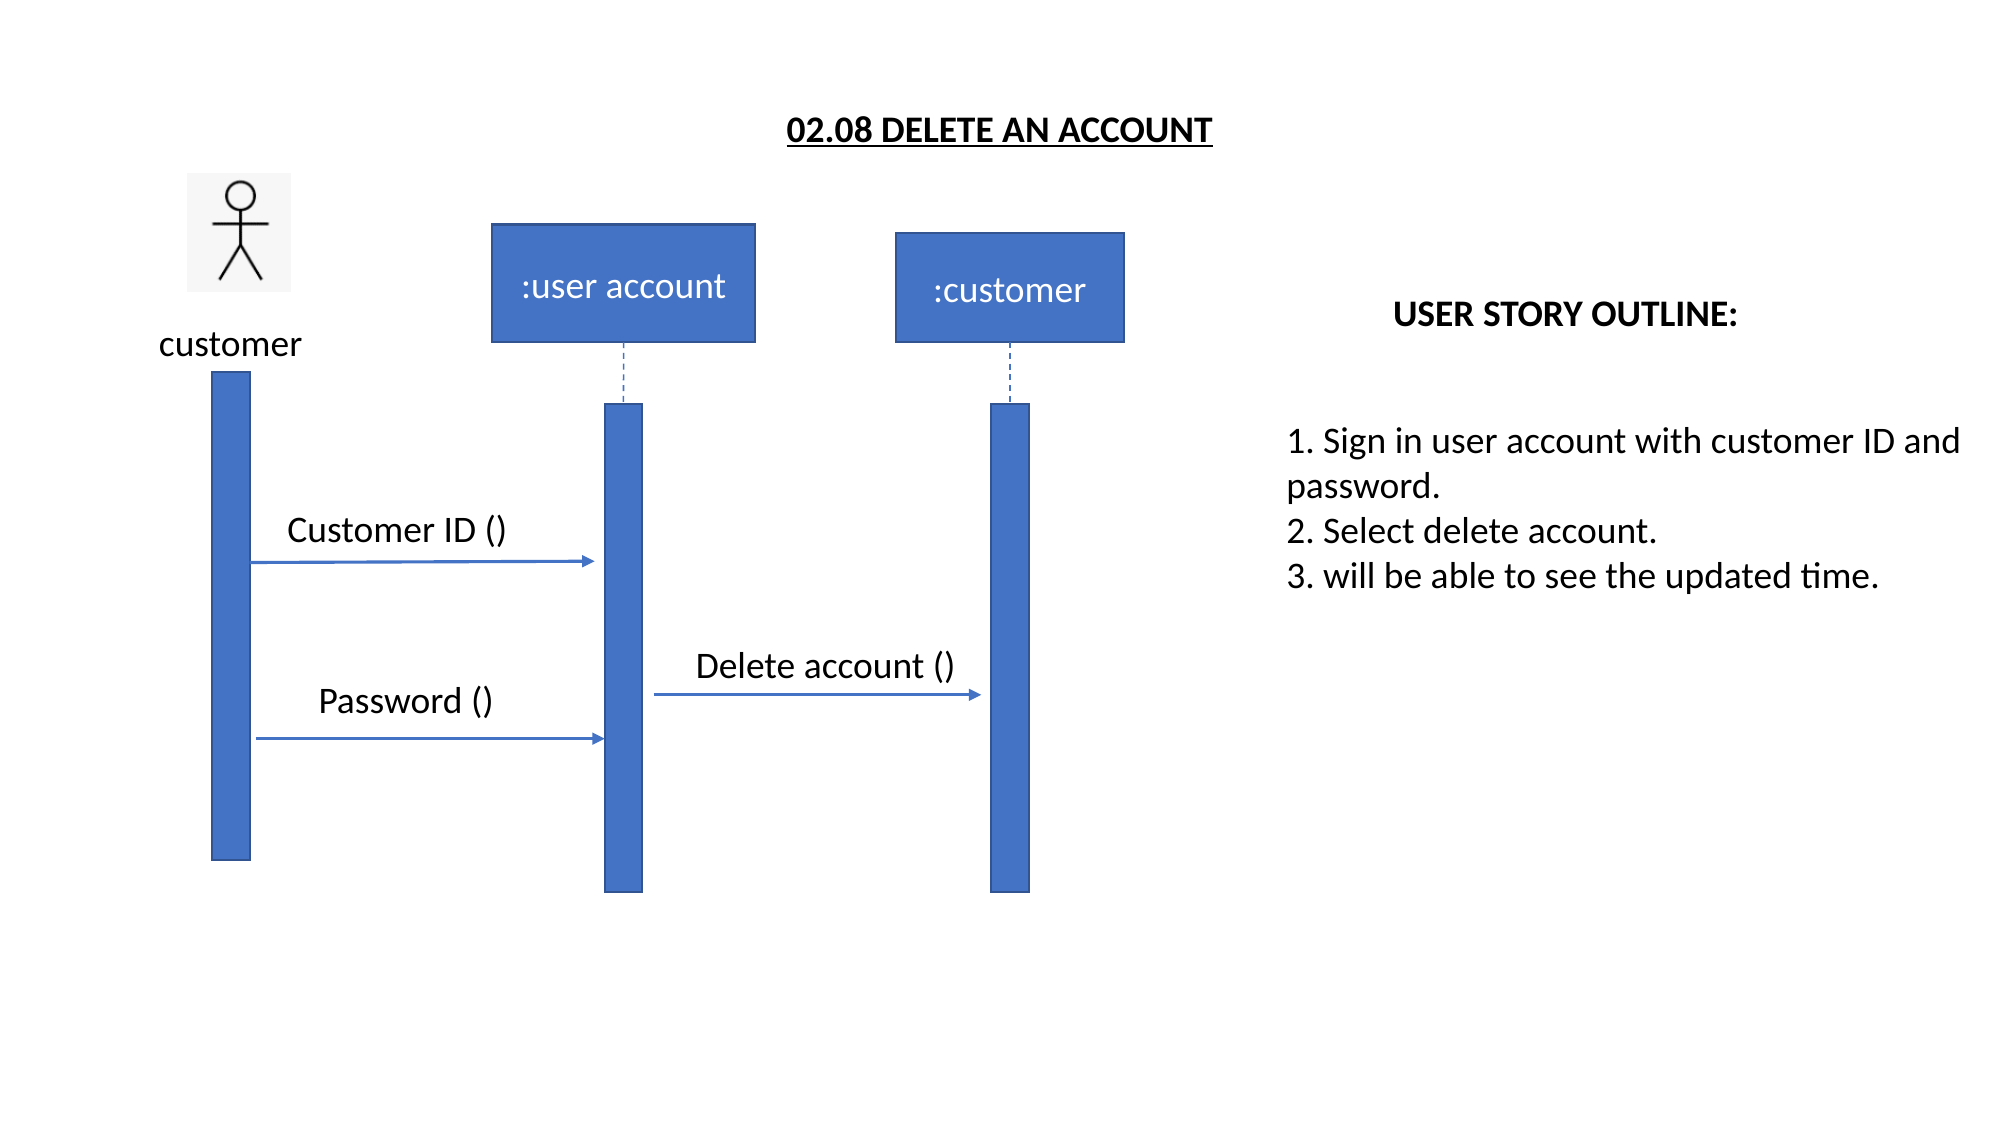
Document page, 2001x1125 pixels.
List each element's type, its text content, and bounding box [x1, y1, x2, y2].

text_box :customer [895, 232, 1125, 343]
text_box Delete account () [681, 634, 971, 694]
text_box 1. Sign in user account with customer ID and password. 2. Select delete account. 3. will be able to see the updated time. [1271, 409, 1986, 604]
text_box :user account [491, 223, 756, 343]
text_box Customer ID () [272, 497, 523, 558]
text_box USER STORY OUTLINE: [1378, 281, 1754, 342]
text_box 02.08 DELETE AN ACCOUNT [771, 97, 1228, 158]
text_box Password () [303, 668, 509, 729]
text_box customer [144, 311, 318, 372]
picture [187, 173, 291, 292]
text_box [604, 403, 643, 893]
text_box [211, 371, 251, 861]
text_box [990, 403, 1030, 893]
